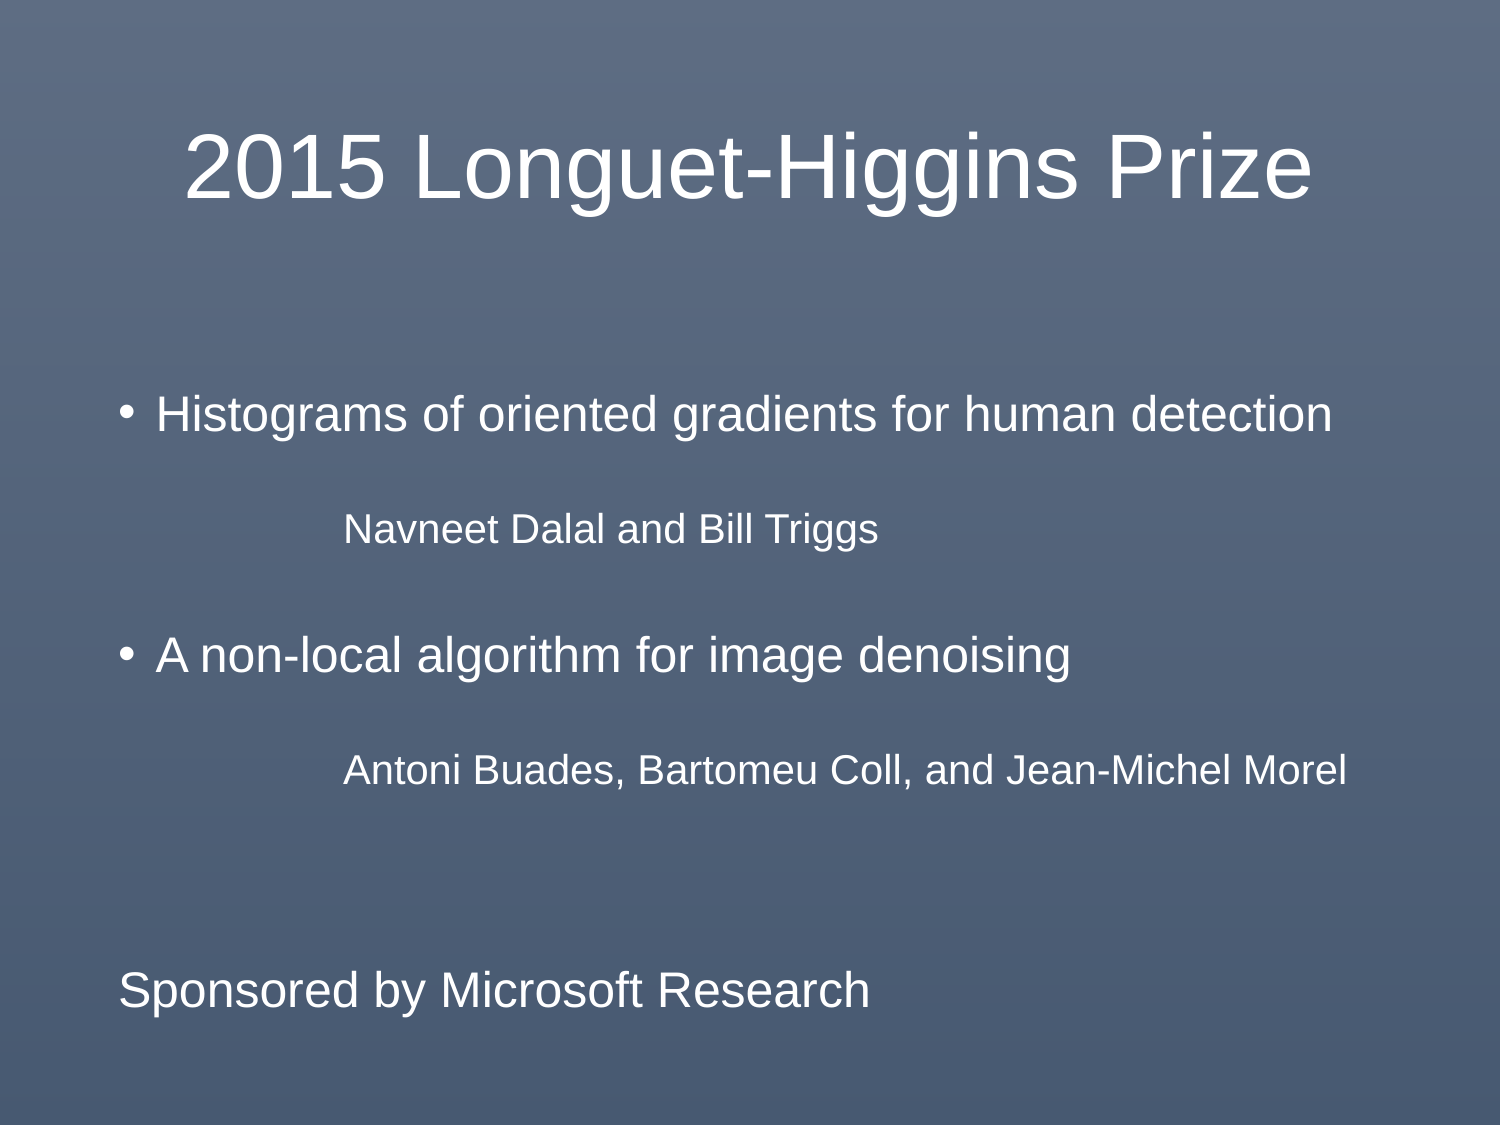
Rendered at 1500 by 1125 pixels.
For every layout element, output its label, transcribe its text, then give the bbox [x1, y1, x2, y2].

list Histograms of oriented gradients for human detection Navneet Dalal and Bill Triggs A non-local algorithm for image denoising Antoni Buades, Bartomeu Coll, and Jean-Michel Morel Sponsored by Microsoft Research [103, 299, 1397, 1079]
title 2015 Longuet-Higgins Prize [103, 59, 1397, 278]
